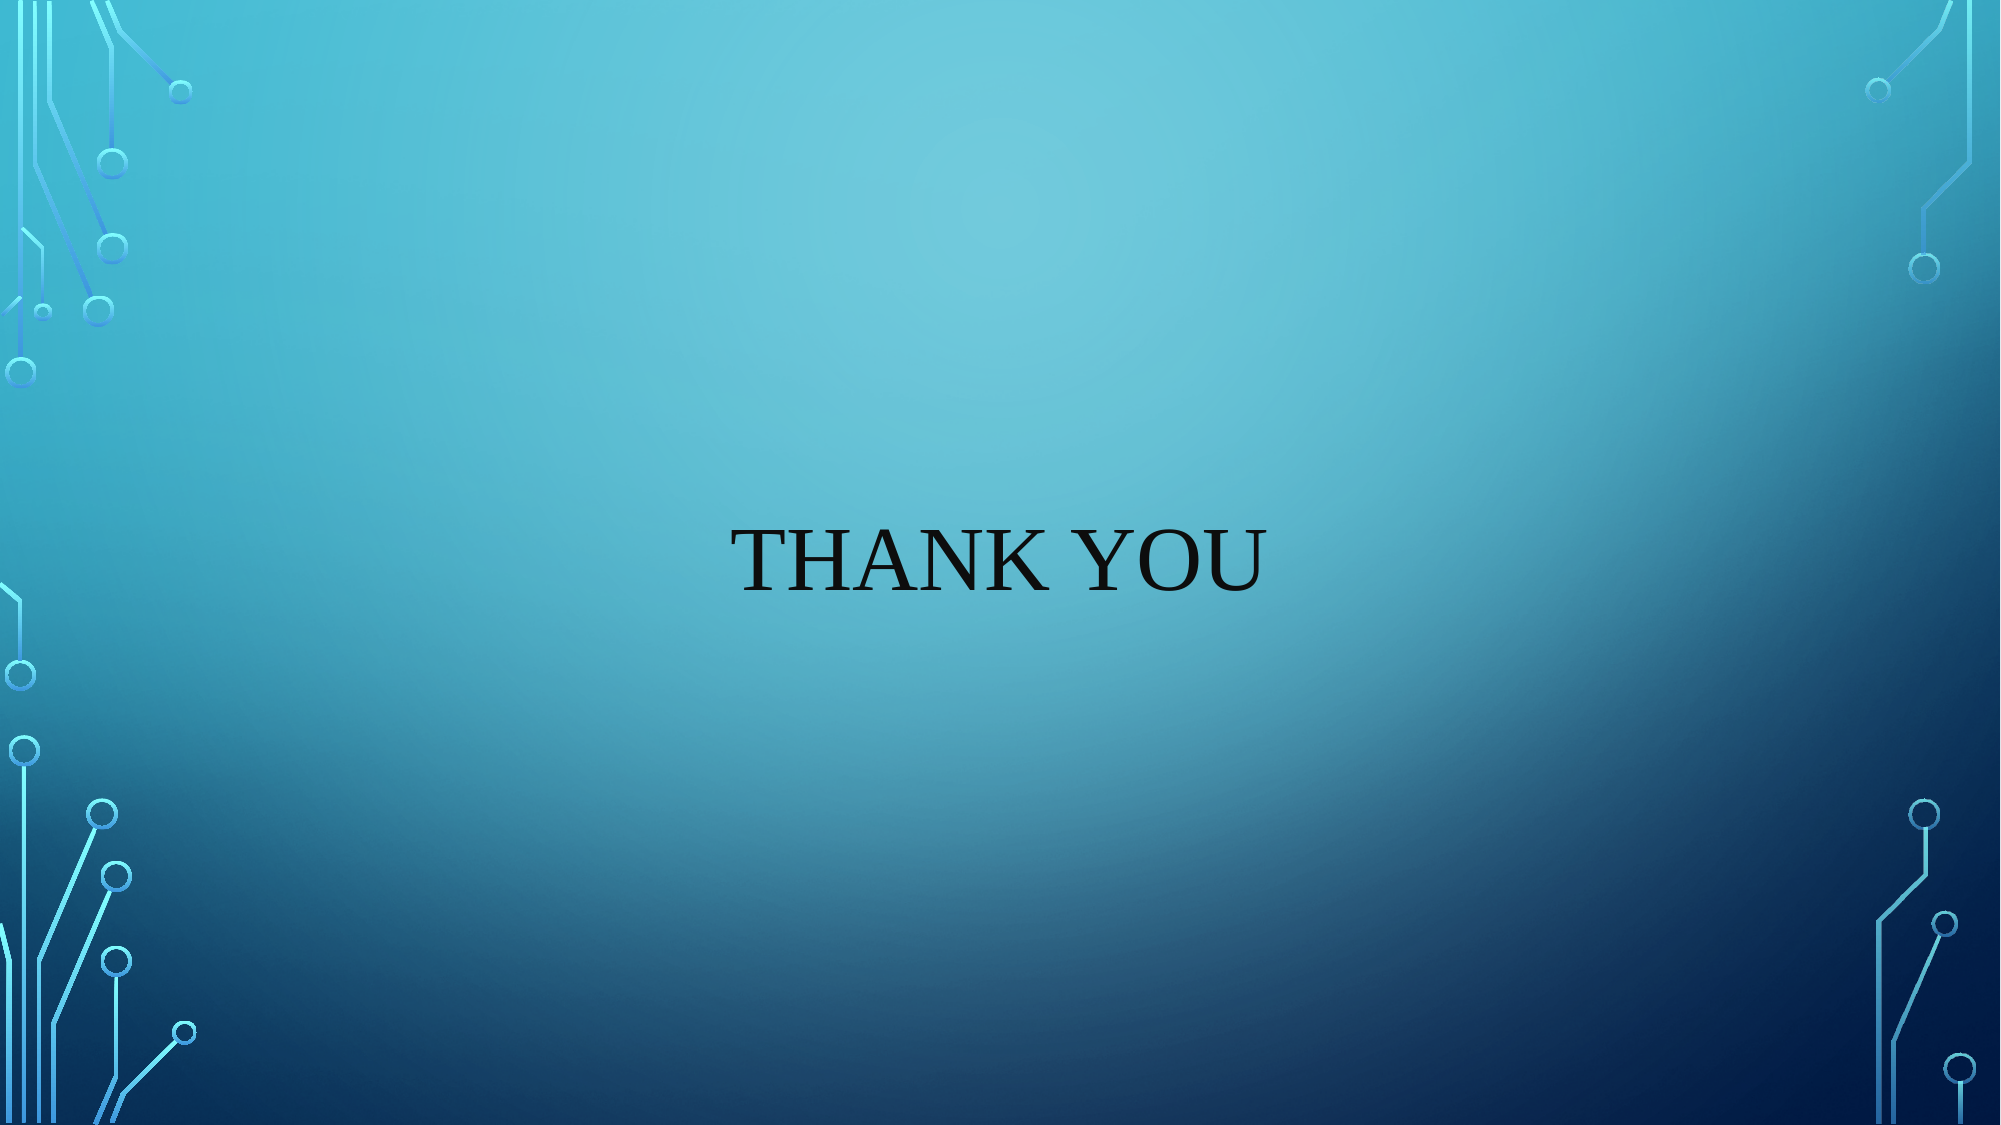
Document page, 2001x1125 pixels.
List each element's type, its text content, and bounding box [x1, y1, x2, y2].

title THANK YOU [187, 265, 1813, 855]
